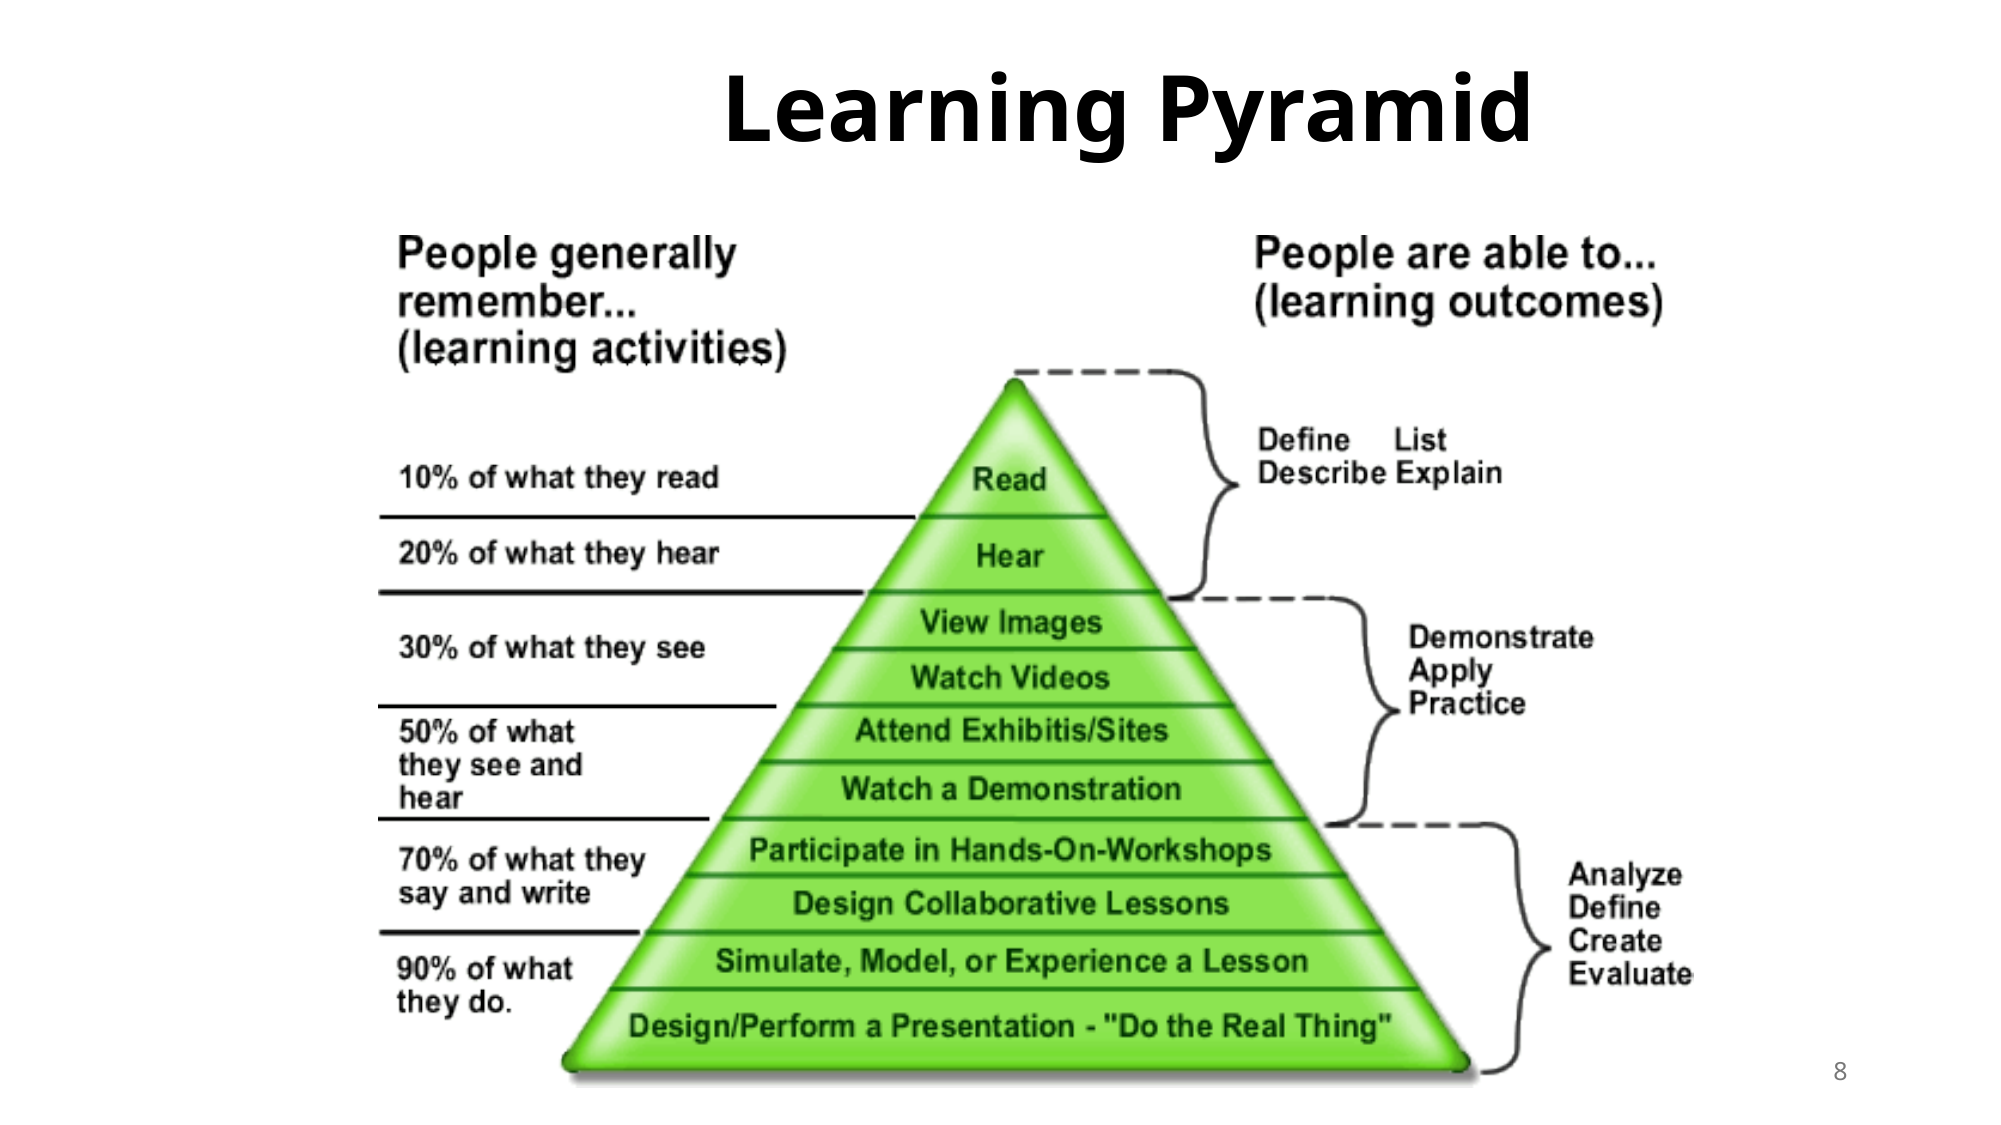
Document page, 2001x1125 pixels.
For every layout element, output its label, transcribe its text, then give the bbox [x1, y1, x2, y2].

slide_number 8 [1412, 1042, 1863, 1103]
title Learning Pyramid [706, 2, 2000, 221]
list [377, 234, 1695, 1088]
